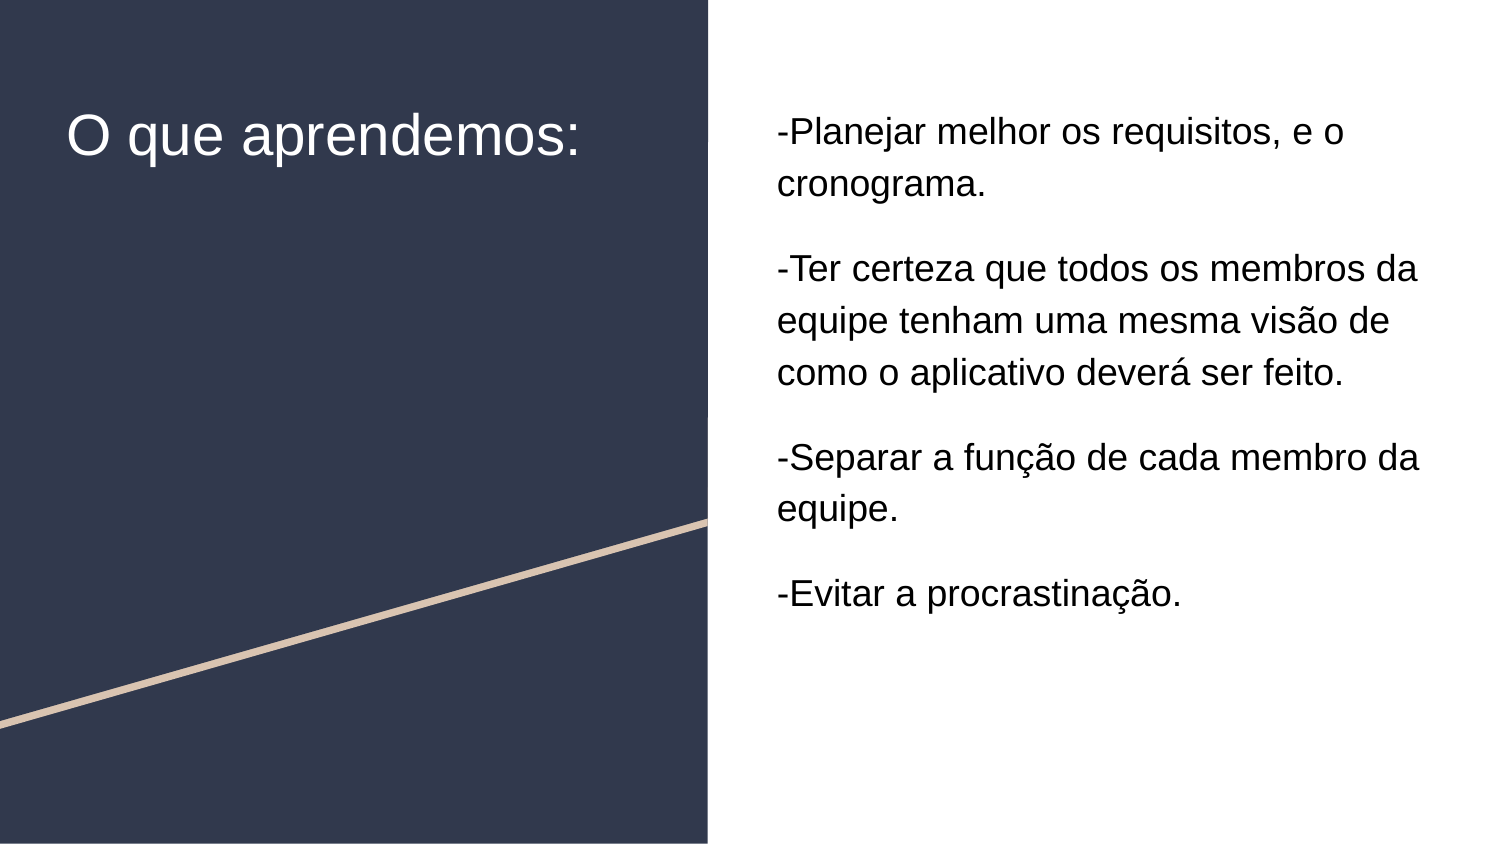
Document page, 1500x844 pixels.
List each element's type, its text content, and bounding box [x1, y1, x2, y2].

list -Planejar melhor os requisitos, e o cronograma. -Ter certeza que todos os membros da equipe tenham uma mesma visão de como o aplicativo deverá ser feito. -Separar a função de cada membro da equipe. -Evitar a procrastinação. [761, 85, 1446, 758]
title O que aprendemos: [51, 82, 660, 494]
